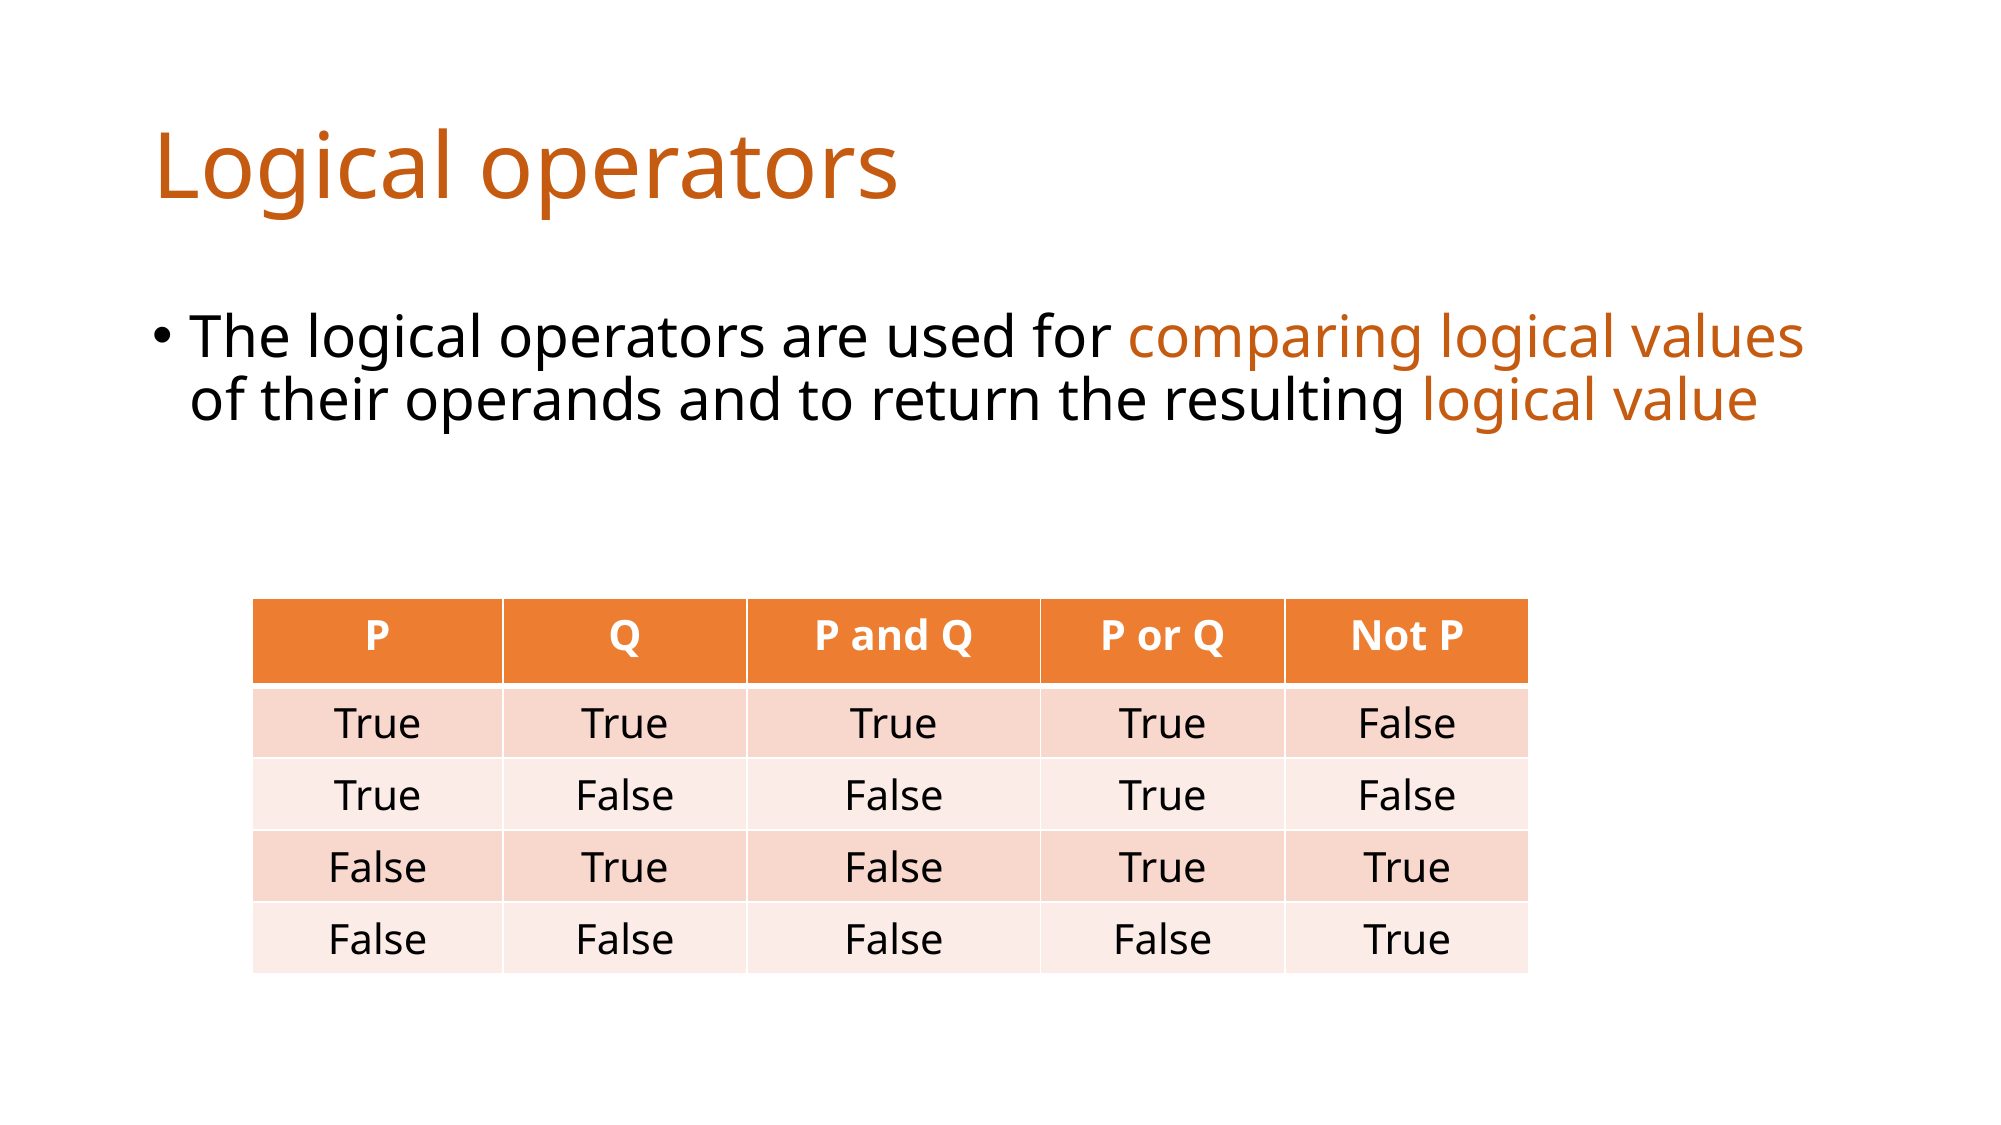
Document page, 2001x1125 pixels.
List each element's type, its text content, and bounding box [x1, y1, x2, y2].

table_cell True [1286, 903, 1528, 973]
table_cell True [253, 689, 502, 757]
table_cell False [1286, 759, 1528, 829]
table_cell True [504, 689, 746, 757]
table_cell True [1041, 759, 1284, 829]
title Logical operators [137, 59, 1863, 278]
table_cell True [748, 689, 1040, 757]
table_cell True [1041, 689, 1284, 757]
table_cell True [504, 831, 746, 901]
table_cell False [748, 831, 1040, 901]
table_cell True [1041, 831, 1284, 901]
table_cell False [1286, 689, 1528, 757]
table_header P and Q [748, 599, 1040, 683]
table_header Q [504, 599, 746, 683]
table_cell True [1286, 831, 1528, 901]
table_cell False [253, 831, 502, 901]
table_header P or Q [1041, 599, 1284, 683]
table_cell True [253, 759, 502, 829]
table_header Not P [1286, 599, 1528, 683]
table_cell False [748, 759, 1040, 829]
table_cell False [1041, 903, 1284, 973]
table_cell False [504, 903, 746, 973]
list The logical operators are used for comparing logical values of their operands and to return the resulting logical value [137, 299, 1833, 1014]
table_cell False [253, 903, 502, 973]
table_header P [253, 599, 502, 683]
table_cell False [748, 903, 1040, 973]
table_cell False [504, 759, 746, 829]
